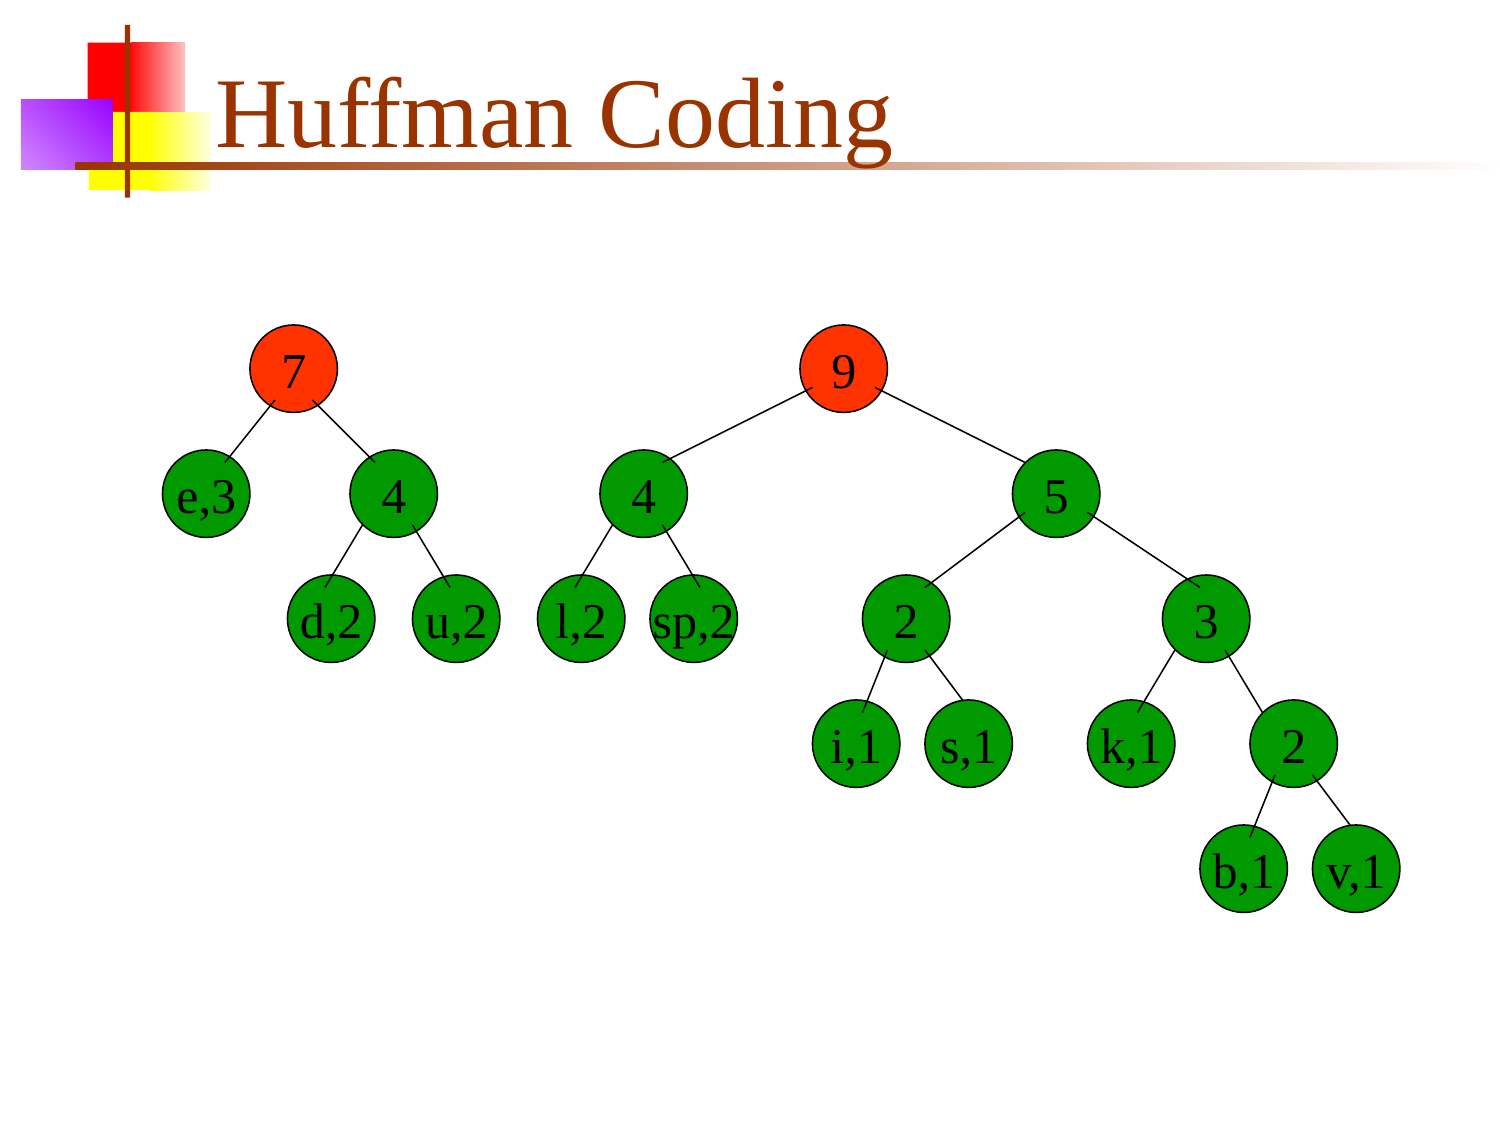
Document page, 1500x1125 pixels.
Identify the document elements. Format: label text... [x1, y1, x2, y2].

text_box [1199, 699, 1400, 913]
text_box 4 [349, 449, 438, 538]
title Huffman Coding [200, 37, 1479, 175]
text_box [812, 574, 1013, 788]
text_box d,2 [287, 574, 375, 663]
text_box 9 [799, 324, 888, 413]
text_box 7 [249, 324, 338, 413]
text_box 5 [1012, 449, 1100, 538]
text_box k,1 [1087, 699, 1175, 788]
text_box u,2 [412, 574, 500, 663]
text_box l,2 [537, 574, 625, 663]
text_box 3 [1162, 574, 1250, 663]
text_box e,3 [162, 449, 250, 538]
text_box sp,2 [649, 574, 738, 663]
text_box 4 [599, 449, 688, 538]
